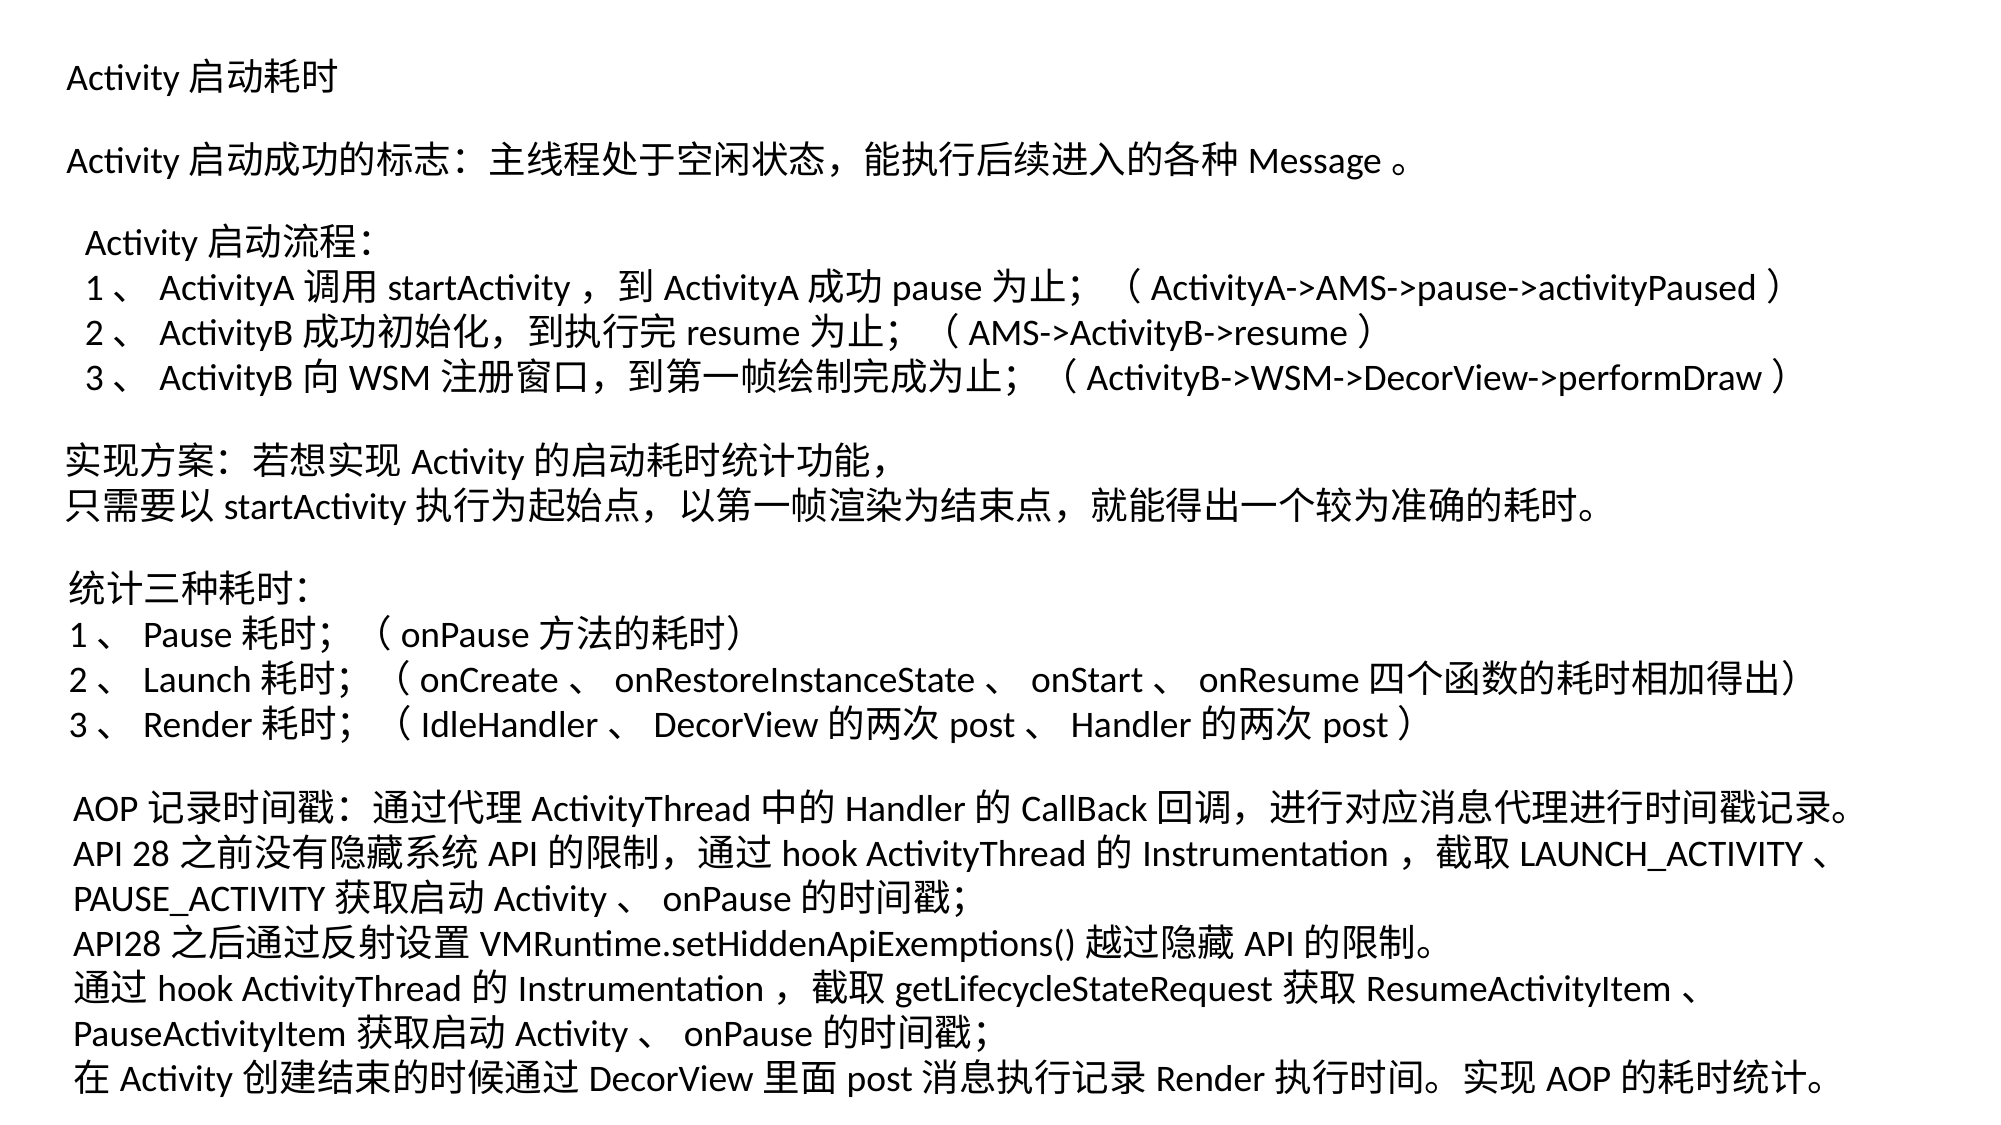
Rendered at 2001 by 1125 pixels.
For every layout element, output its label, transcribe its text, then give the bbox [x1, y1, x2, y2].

text_box Activity启动成功的标志：主线程处于空闲状态，能执行后续进入的各种Message。 [51, 128, 1444, 188]
text_box AOP记录时间戳：通过代理ActivityThread中的Handler的CallBack回调，进行对应消息代理进行时间戳记录。 API 28之前没有隐藏系统API的限制，通过hook ActivityThread的Instrumentation，截取LAUNCH_ACTIVITY、 PAUSE_ACTIVITY获取启动Activity、onPause的时间戳； API28之后通过反射设置VMRuntime.setHiddenApiExemptions()越过隐藏API的限制。 通过hook ActivityThread的Instrumentation，截取getLifecycleStateRequest获取ResumeActivityItem、 PauseActivityItem获取启动Activity、onPause的时间戳； 在Activity创建结束的时候通过DecorView里面post消息执行记录Render执行时间。实现AOP的耗时统计。 [58, 776, 1885, 1107]
text_box 统计三种耗时： 1、Pause耗时；（onPause方法的耗时） 2、Launch耗时；（onCreate、onRestoreInstanceState、onStart、onResume四个函数的耗时相加得出） 3、Render耗时；（IdleHandler、DecorView的两次post、Handler的两次post） [53, 557, 1834, 753]
text_box 实现方案：若想实现Activity的启动耗时统计功能， 只需要以startActivity执行为起始点，以第一帧渲染为结束点，就能得出一个较为准确的耗时。 [49, 429, 1631, 535]
text_box Activity启动耗时 [51, 45, 354, 106]
text_box Activity启动流程： 1、ActivityA调用startActivity，到ActivityA成功pause为止；（ActivityA->AMS->pause->activityPaused） 2、ActivityB成功初始化，到执行完resume为止；（AMS->ActivityB->resume） 3、ActivityB向WSM注册窗口，到第一帧绘制完成为止；（ActivityB->WSM->DecorView->performDraw） [70, 210, 1825, 406]
